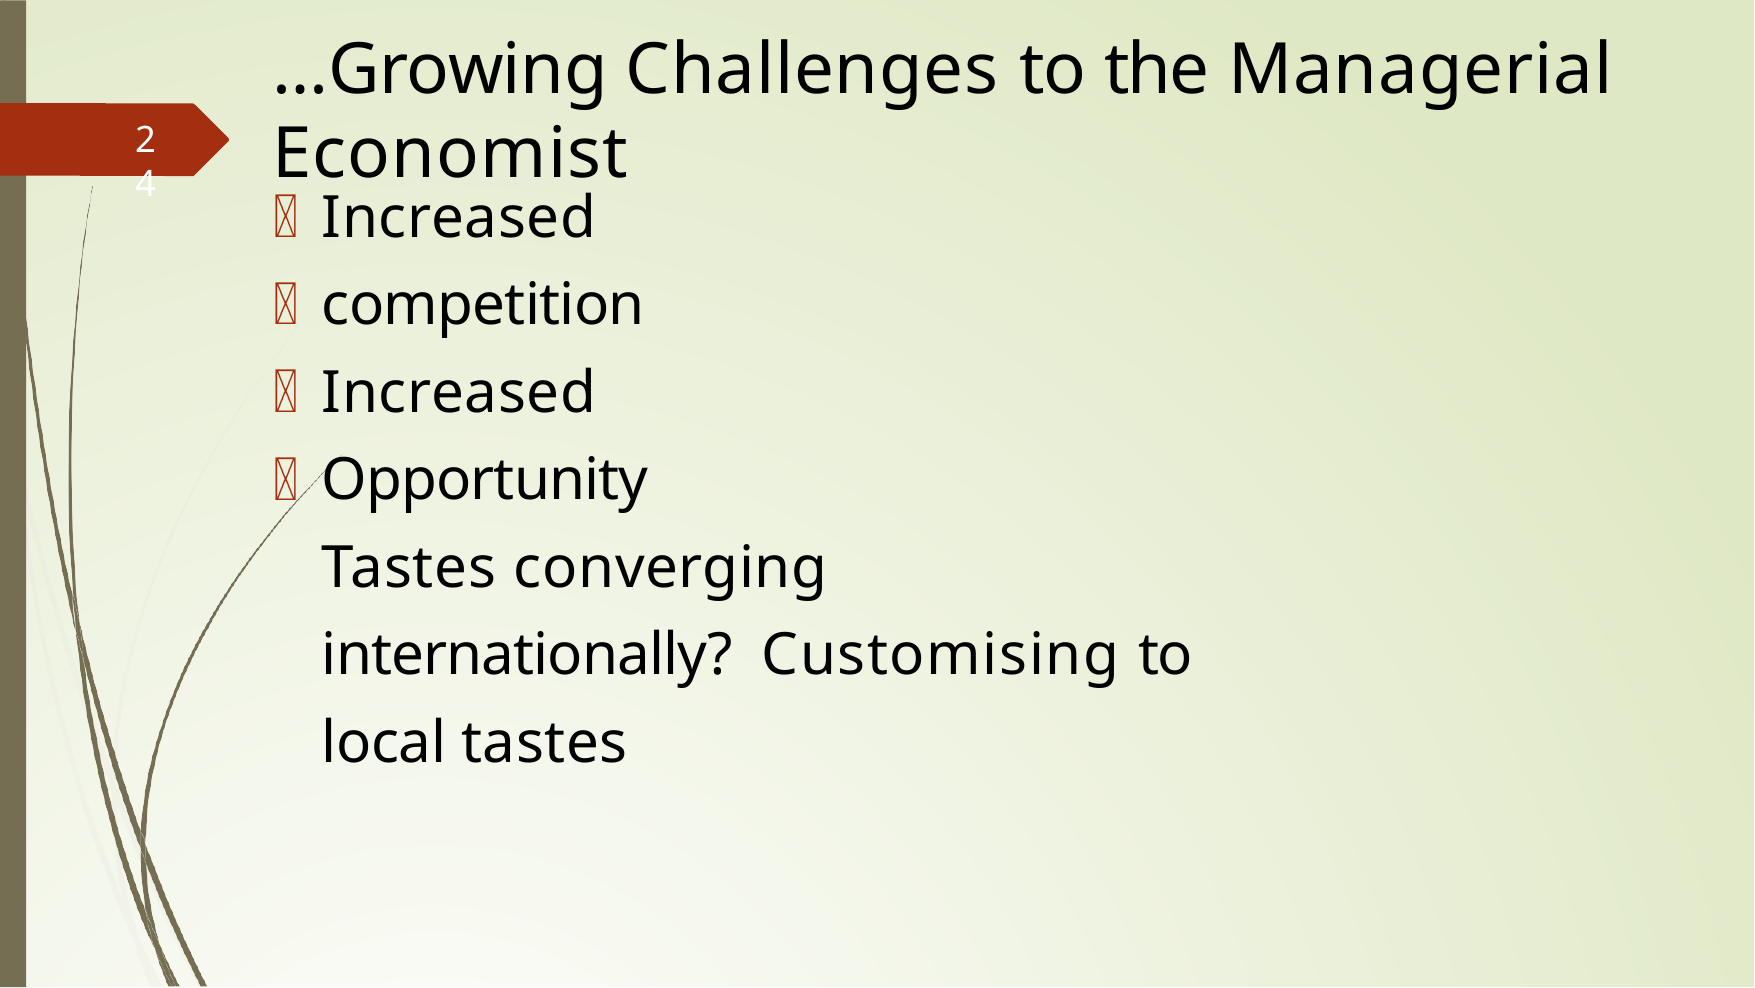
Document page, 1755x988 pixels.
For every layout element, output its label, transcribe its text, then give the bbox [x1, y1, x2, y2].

text_box [275, 194, 296, 237]
text_box [275, 369, 296, 412]
text_box Increased competition Increased Opportunity Tastes converging internationally? Customising to local tastes [319, 159, 1213, 774]
text_box 24 [133, 114, 179, 204]
title …Growing Challenges to the Managerial Economist [270, 17, 1682, 192]
picture [27, 0, 1755, 987]
text_box [275, 282, 296, 324]
text_box [275, 457, 296, 500]
